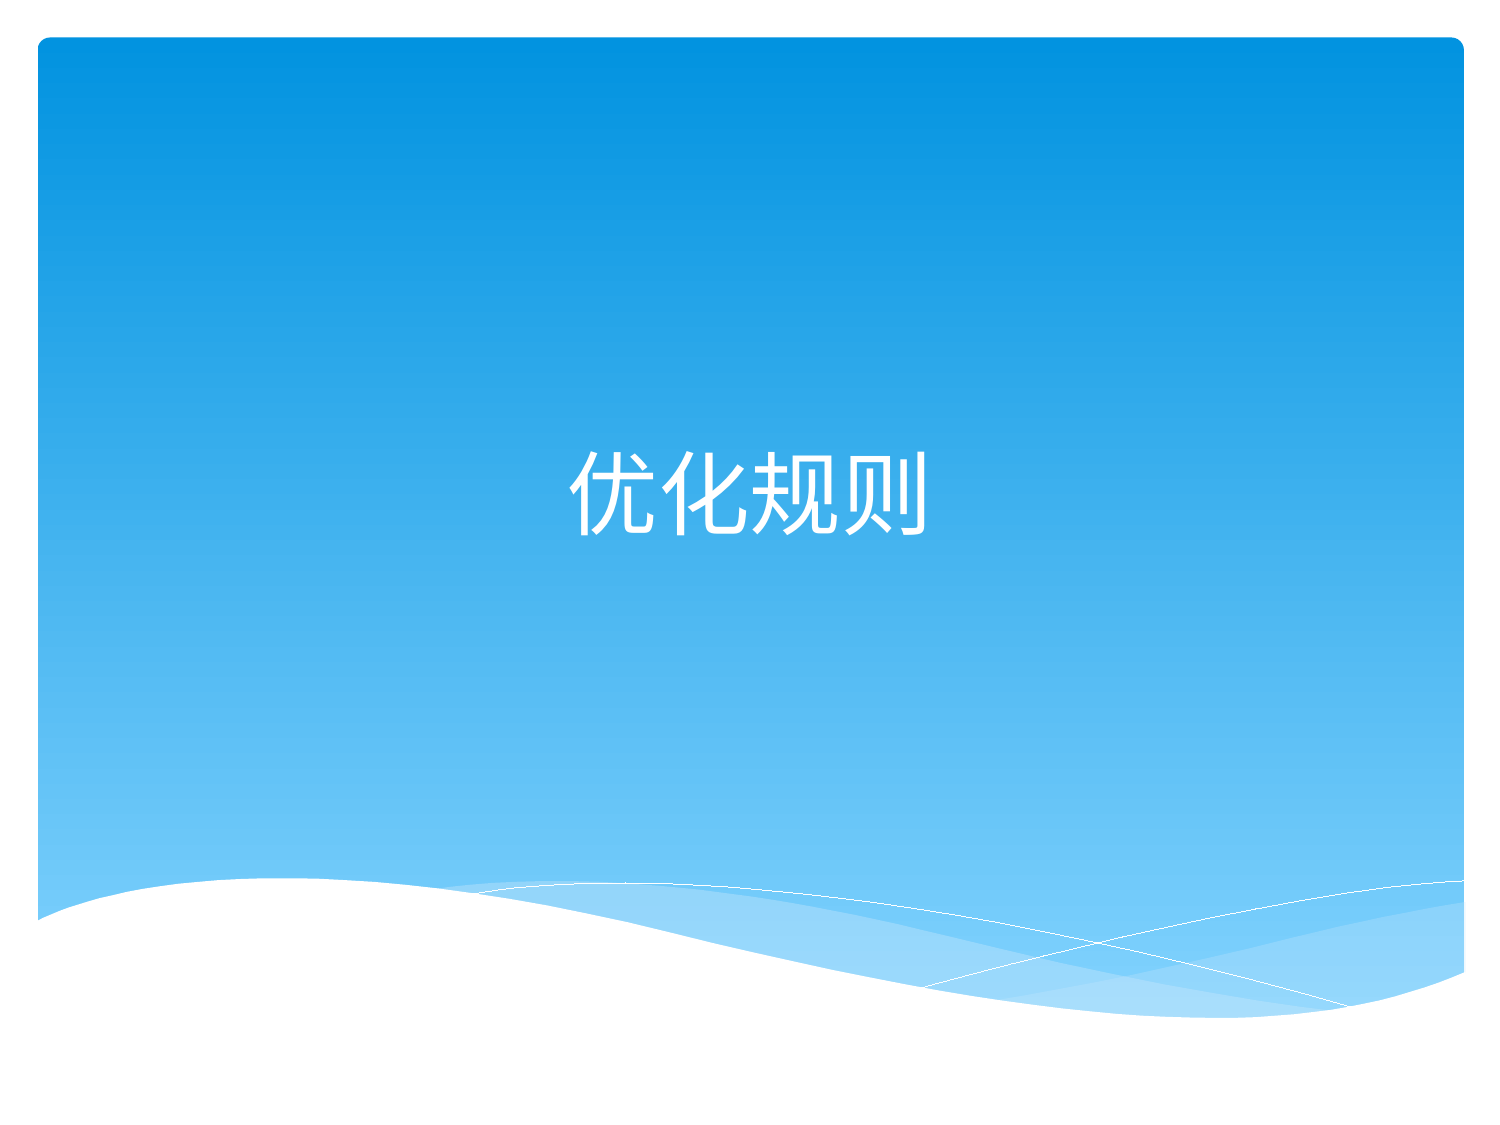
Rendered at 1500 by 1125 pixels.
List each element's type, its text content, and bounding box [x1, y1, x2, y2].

title 优化规则 [112, 262, 1388, 555]
